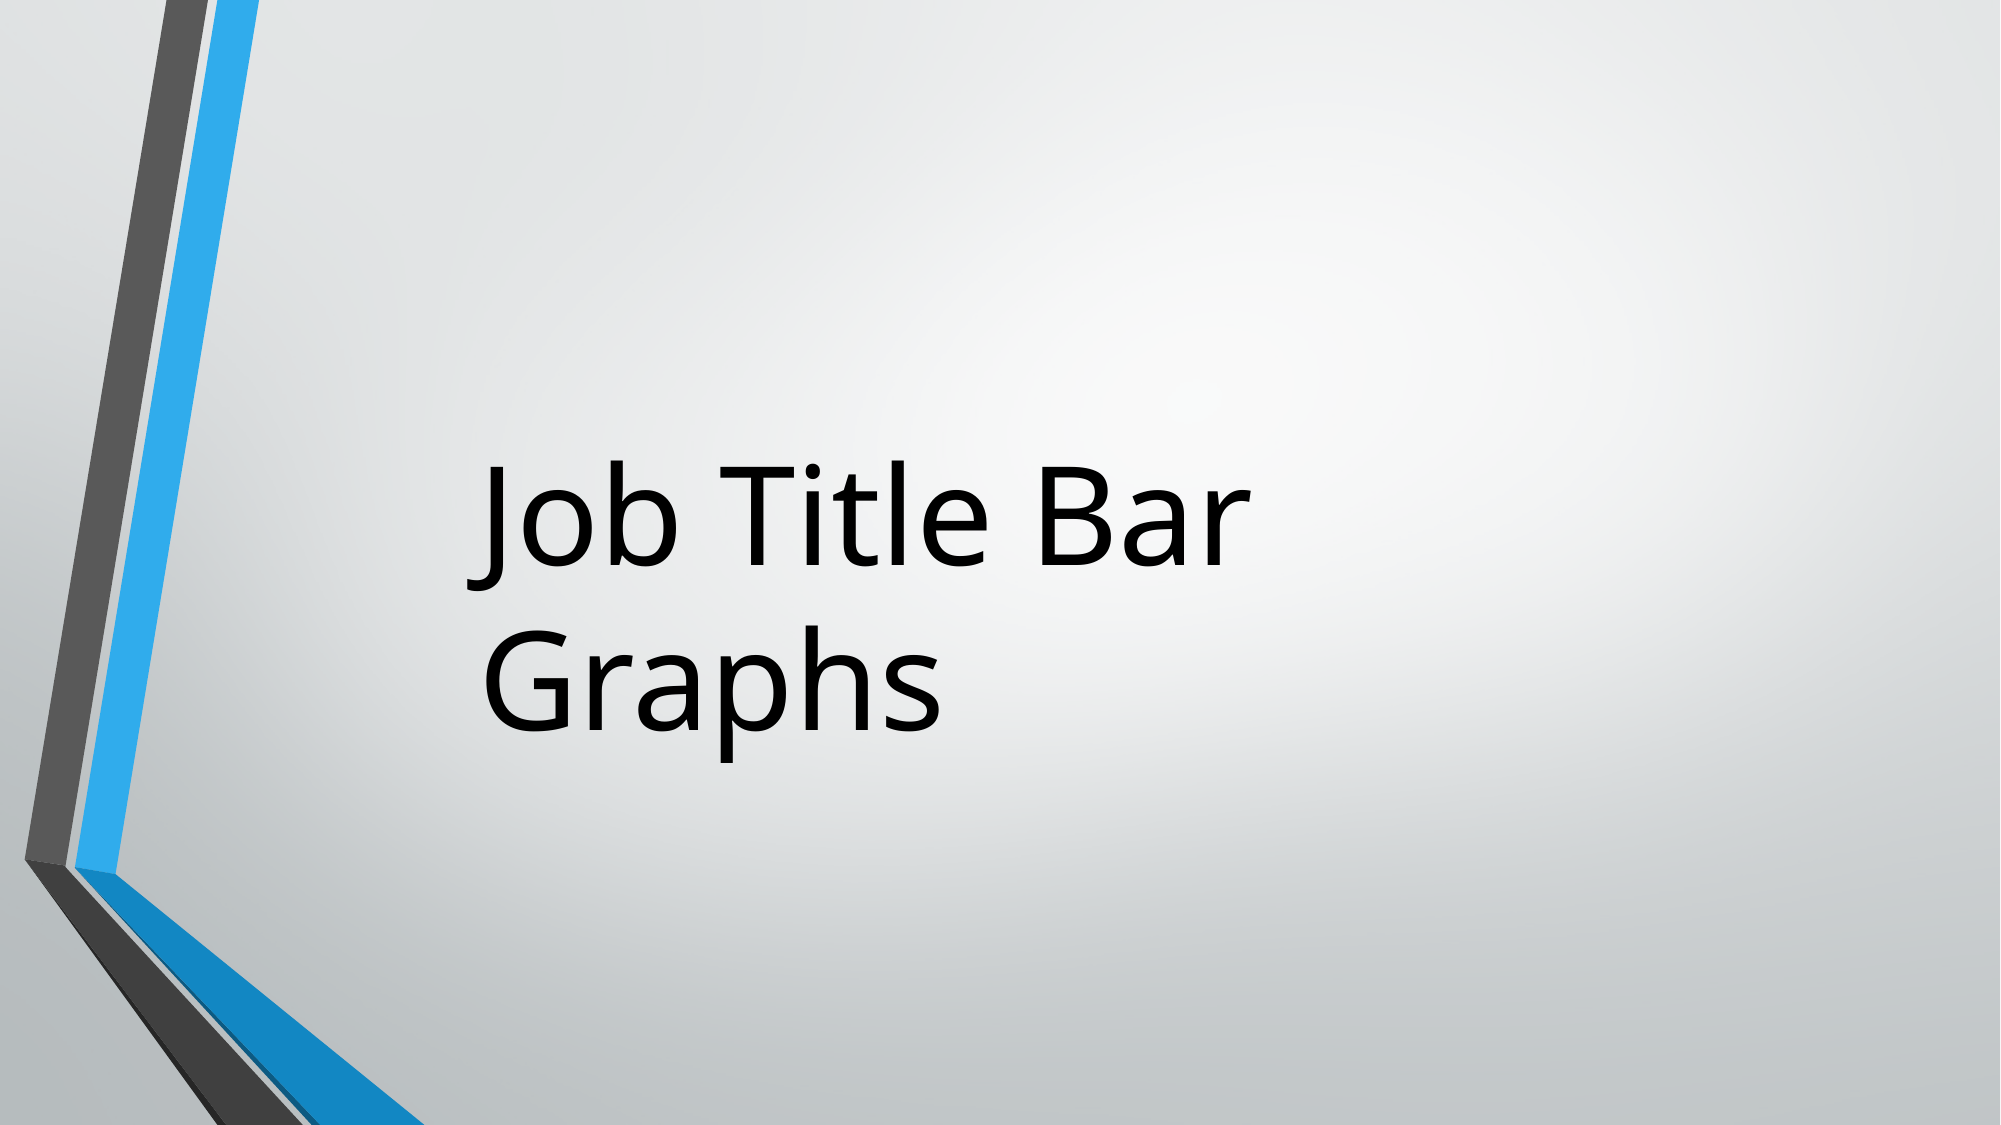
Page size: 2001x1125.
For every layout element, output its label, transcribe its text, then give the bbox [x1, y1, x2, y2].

text_box Job Title Bar Graphs [463, 420, 1641, 765]
